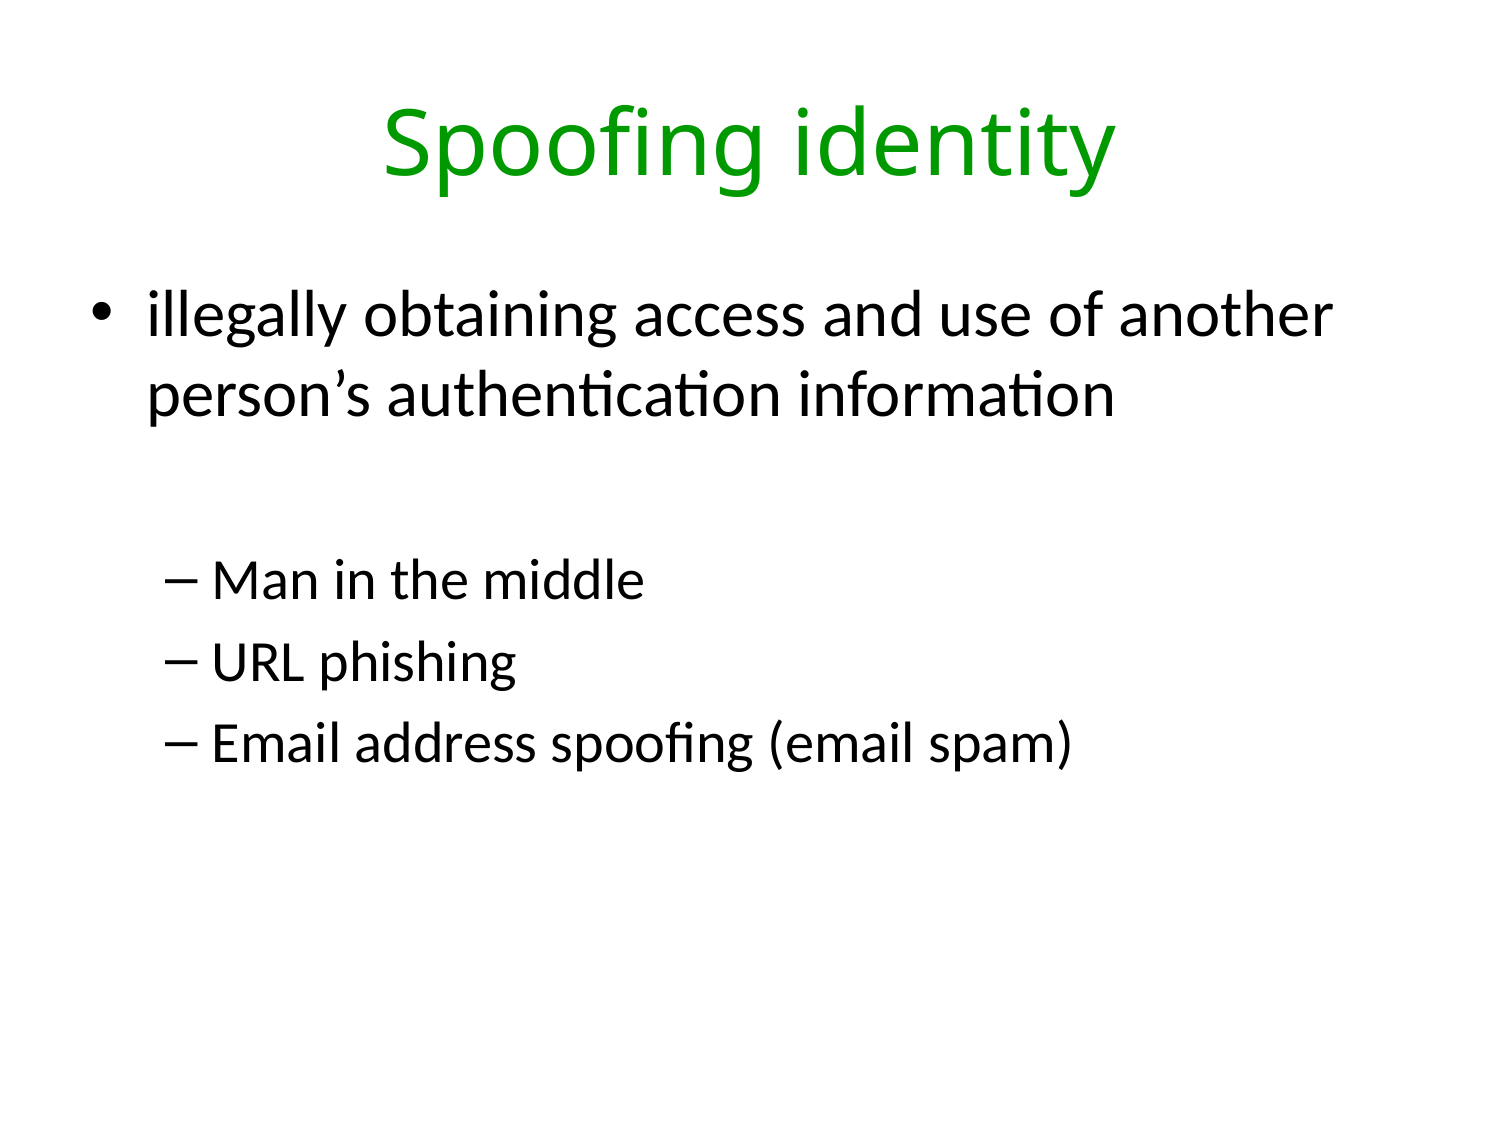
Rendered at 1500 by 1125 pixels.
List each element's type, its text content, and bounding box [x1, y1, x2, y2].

title Spoofing identity [74, 44, 1426, 233]
list illegally obtaining access and use of another person’s authentication information Man in the middle URL phishing Email address spoofing (email spam) [74, 262, 1426, 1006]
